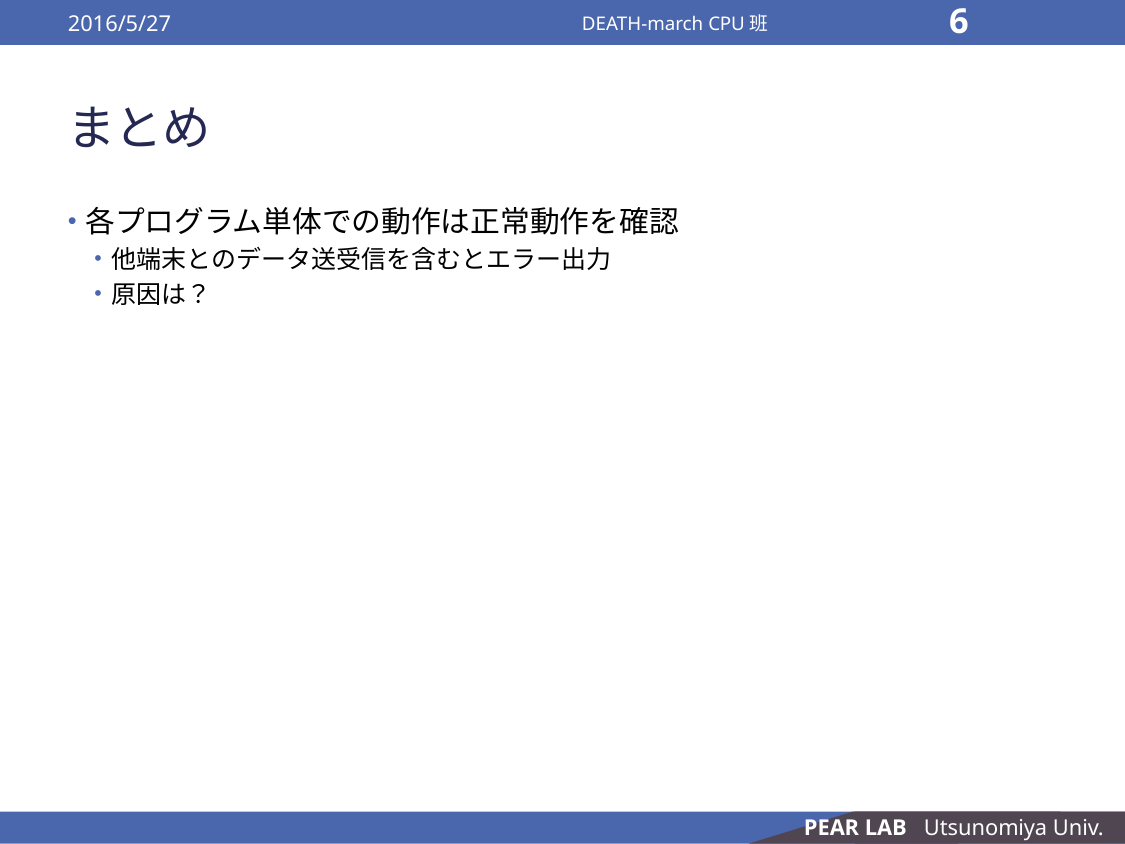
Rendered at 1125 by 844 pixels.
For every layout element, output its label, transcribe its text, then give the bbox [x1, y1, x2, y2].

list 各プログラム単体での動作は正常動作を確認 他端末とのデータ送受信を含むとエラー出力 原因は？ [56, 196, 1069, 797]
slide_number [56, 2, 413, 43]
footer DEATH-march CPU班 [421, 2, 929, 43]
title まとめ [56, 65, 1069, 188]
slide_number 6 [937, 2, 1069, 43]
